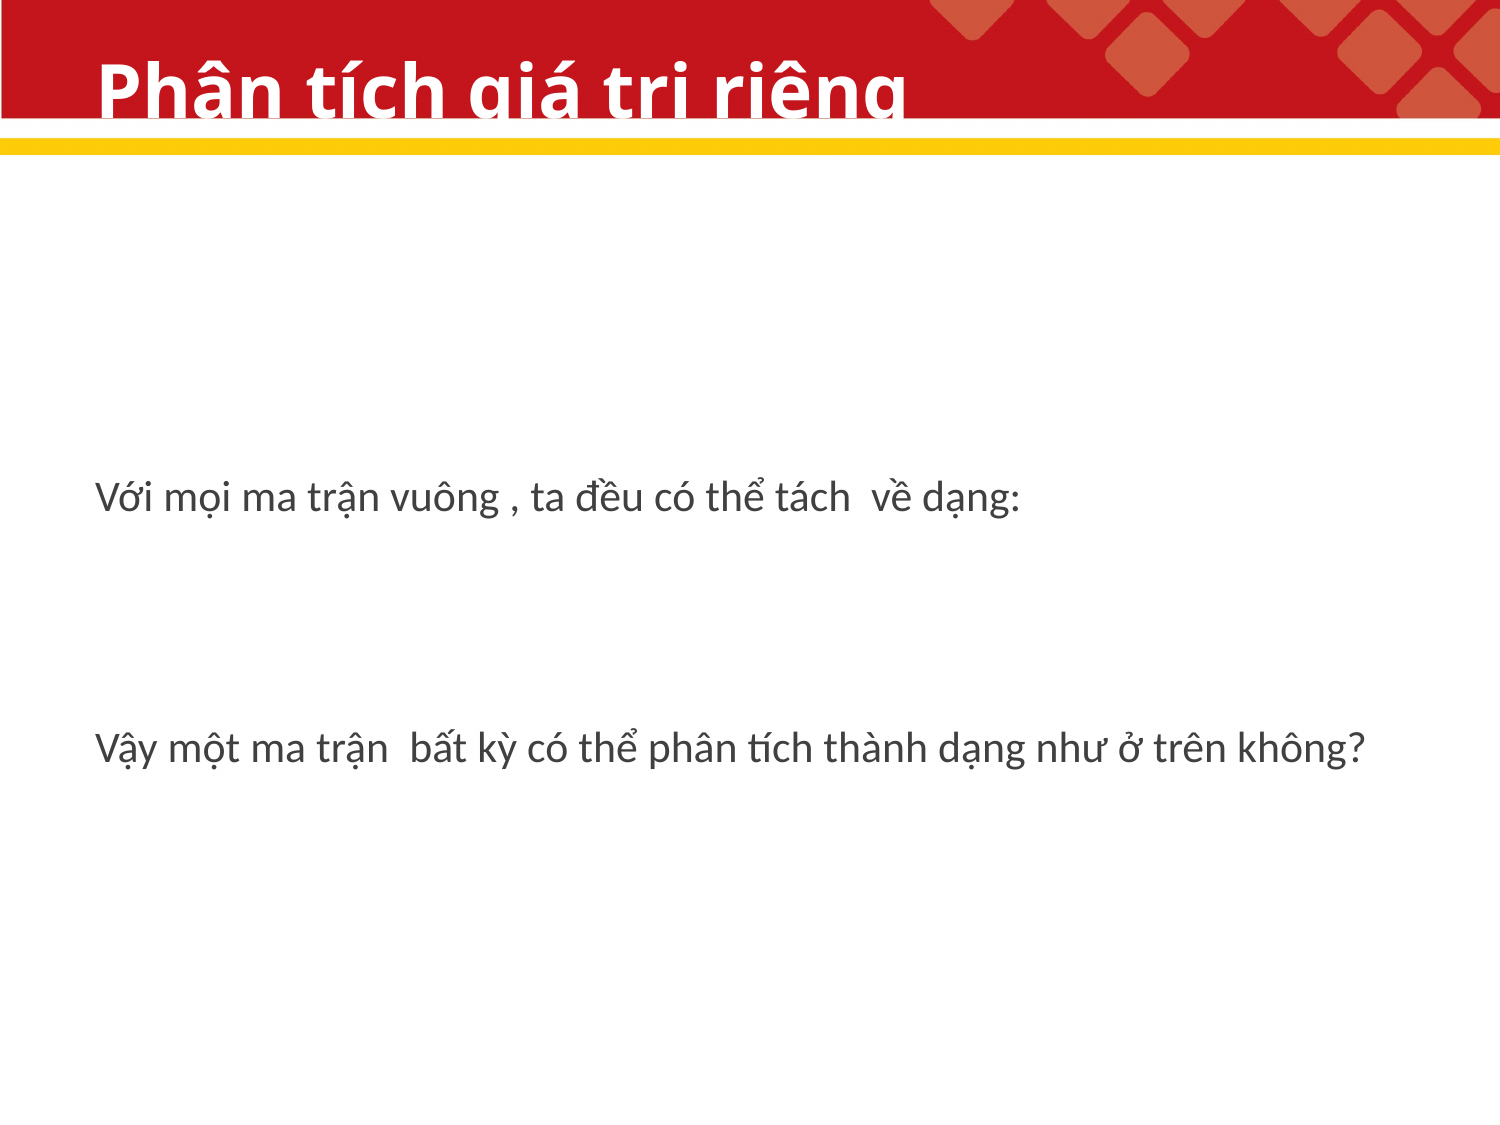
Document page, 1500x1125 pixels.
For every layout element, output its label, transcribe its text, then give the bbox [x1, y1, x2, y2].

title Phân tích giá trị riêng [80, 0, 1397, 204]
picture [0, 0, 1500, 1125]
